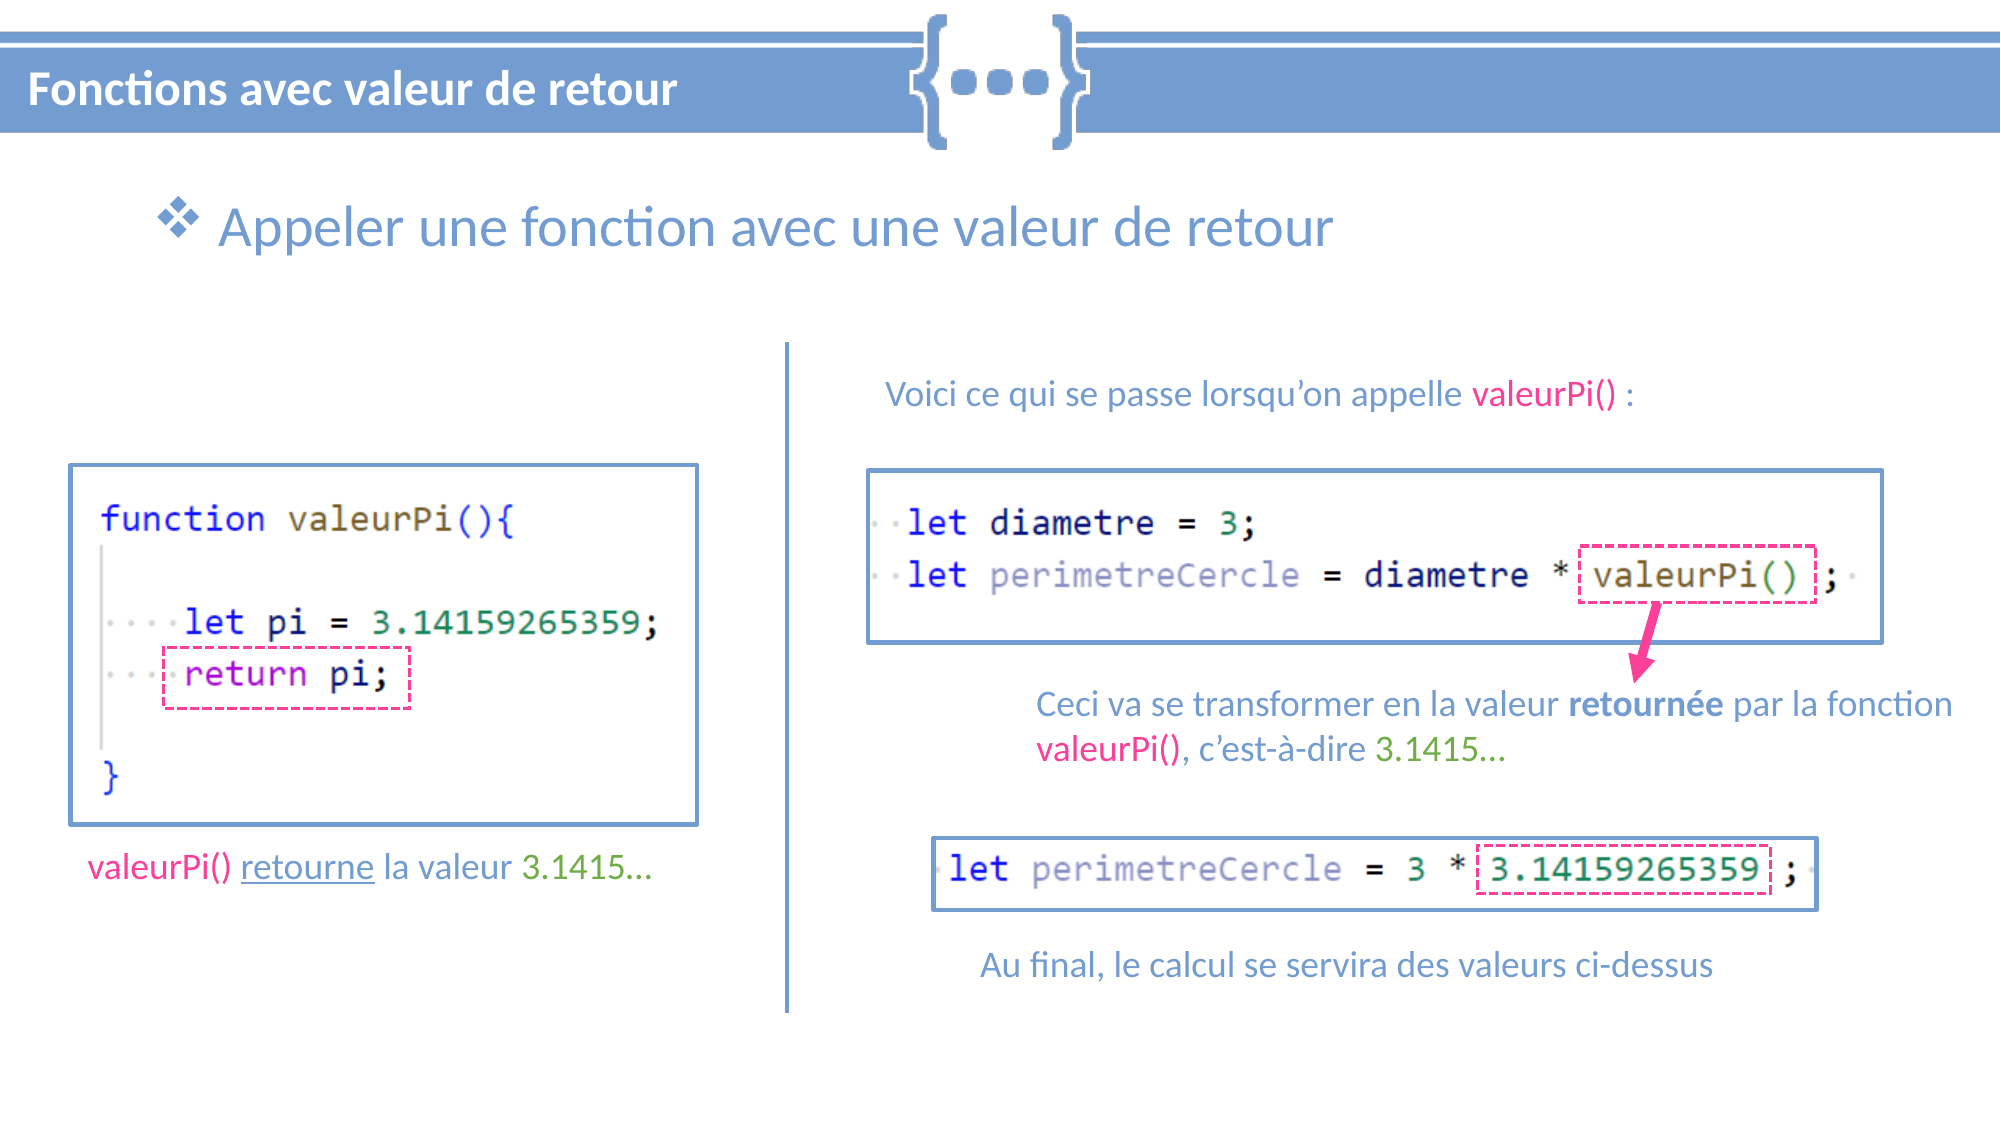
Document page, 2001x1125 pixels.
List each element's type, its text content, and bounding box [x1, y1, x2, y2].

text_box Voici ce qui se passe lorsqu’on appelle valeurPi() : [870, 361, 1880, 421]
picture [72, 467, 695, 823]
picture [870, 472, 1880, 641]
title Fonctions avec valeur de retour [12, 58, 913, 120]
text_box valeurPi() retourne la valeur 3.1415… [72, 834, 679, 895]
text_box Au final, le calcul se servira des valeurs ci-dessus [965, 932, 1815, 993]
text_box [1633, 602, 1658, 684]
text_box Ceci va se transformer en la valeur retournée par la fonction valeurPi(), c’est-à-dire 3.1415… [1021, 671, 1973, 777]
picture [0, 4, 2000, 161]
picture [935, 840, 1815, 908]
list Appeler une fonction avec une valeur de retour [137, 188, 1862, 1014]
